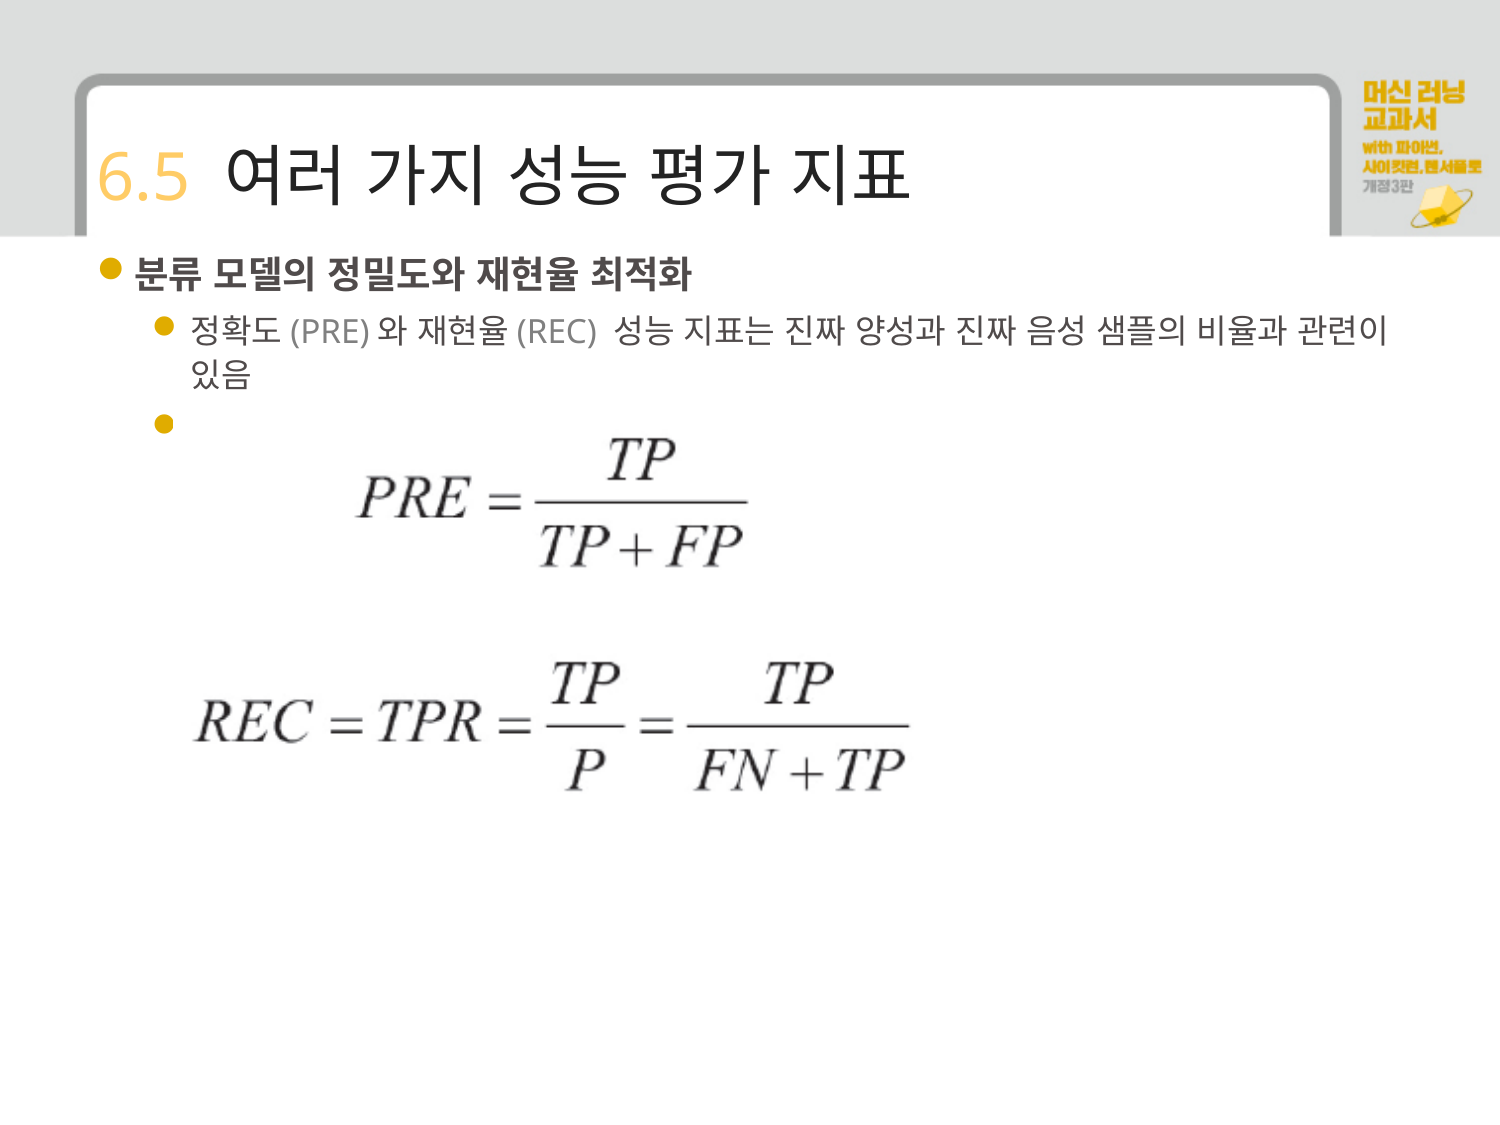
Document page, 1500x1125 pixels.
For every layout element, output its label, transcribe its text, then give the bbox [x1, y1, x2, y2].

title 6.5 여러 가지 성능 평가 지표 [81, 90, 1412, 222]
list 분류 모델의 정밀도와 재현율 최적화 정확도(PRE)와 재현율(REC) 성능 지표는 진짜 양성과 진짜 음성 샘플의 비율과 관련이 있음 사실 REC는 TPR의 다른 이름 [81, 239, 1440, 1054]
picture [0, 0, 1500, 1125]
